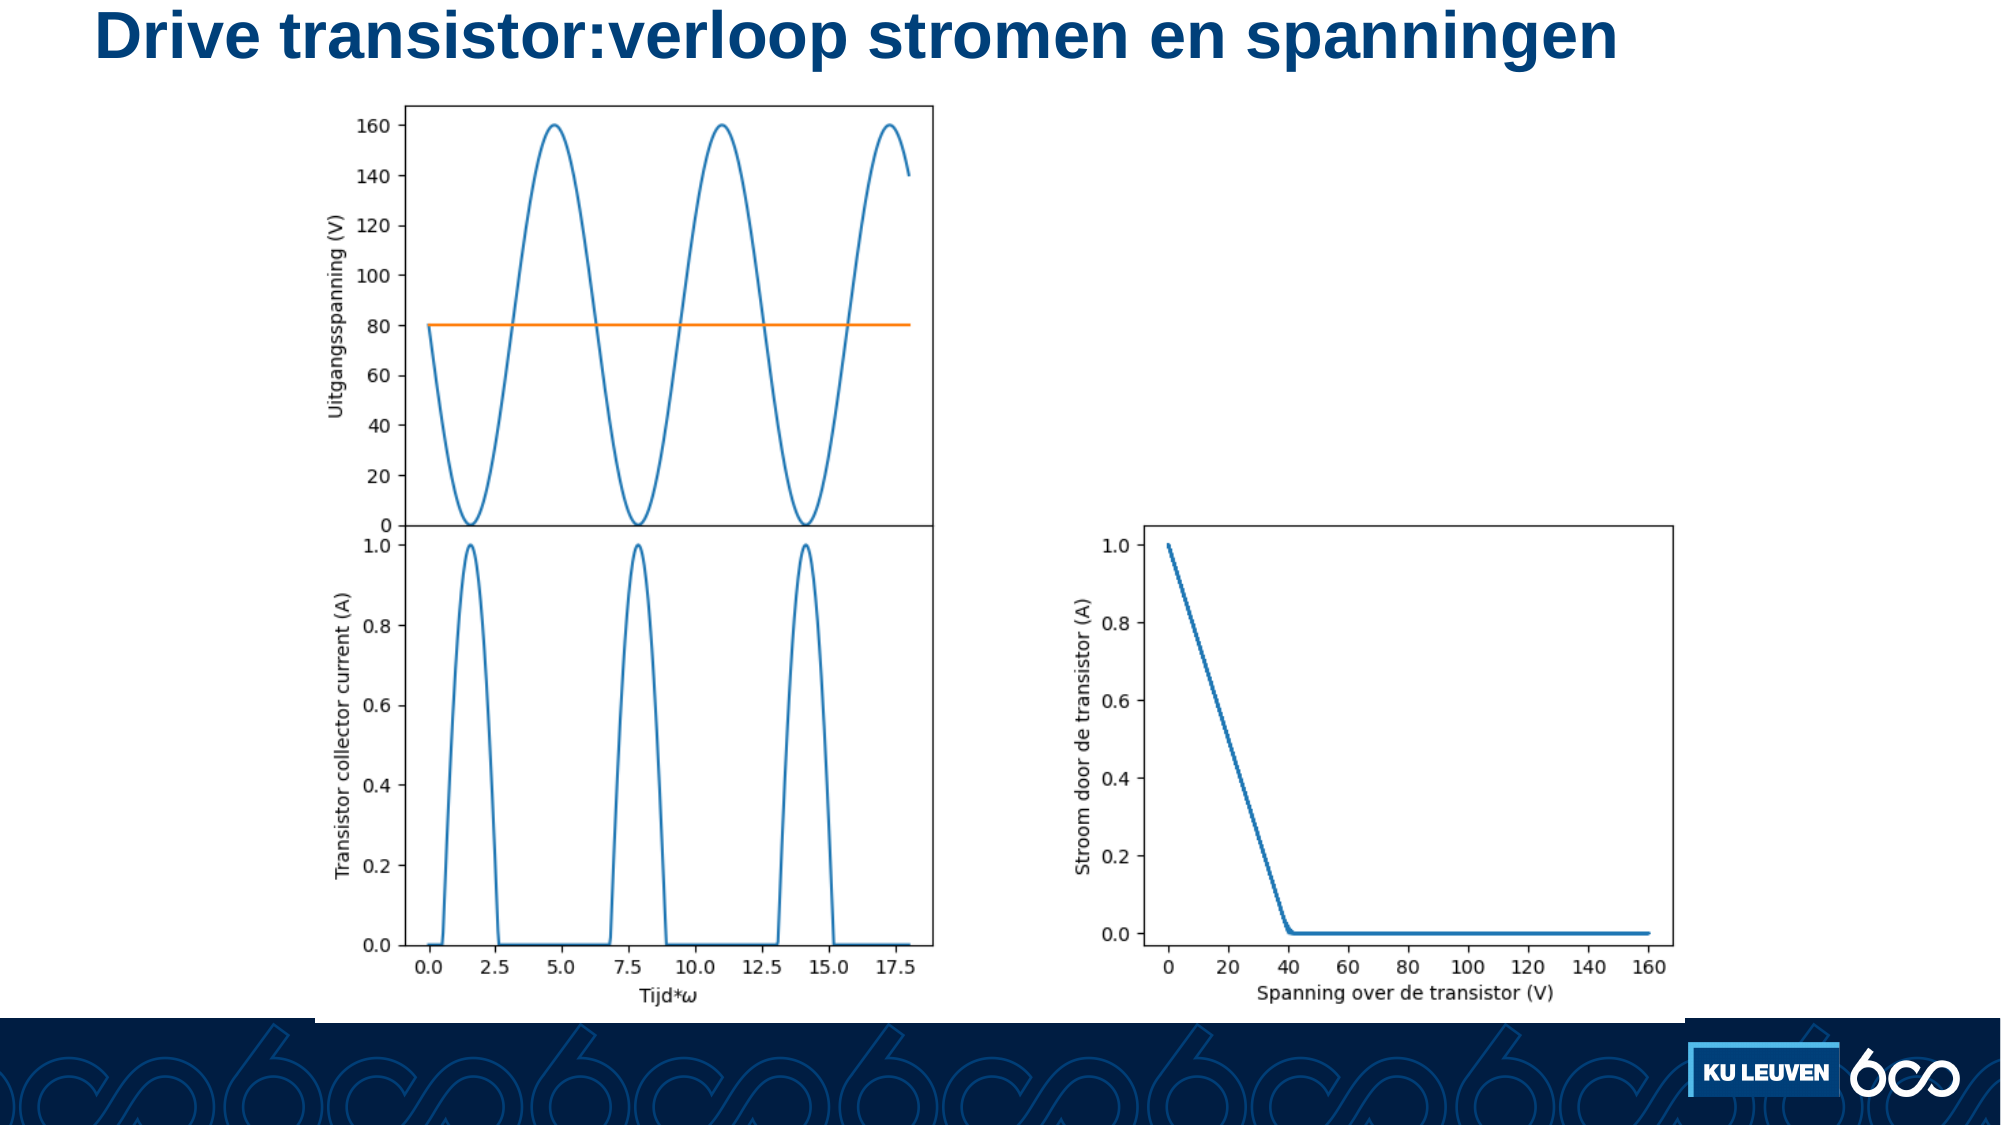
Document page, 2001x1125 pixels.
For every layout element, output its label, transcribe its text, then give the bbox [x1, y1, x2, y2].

picture [0, 92, 2001, 1125]
title Drive transistor:verloop stromen en spanningen [94, 0, 1906, 108]
